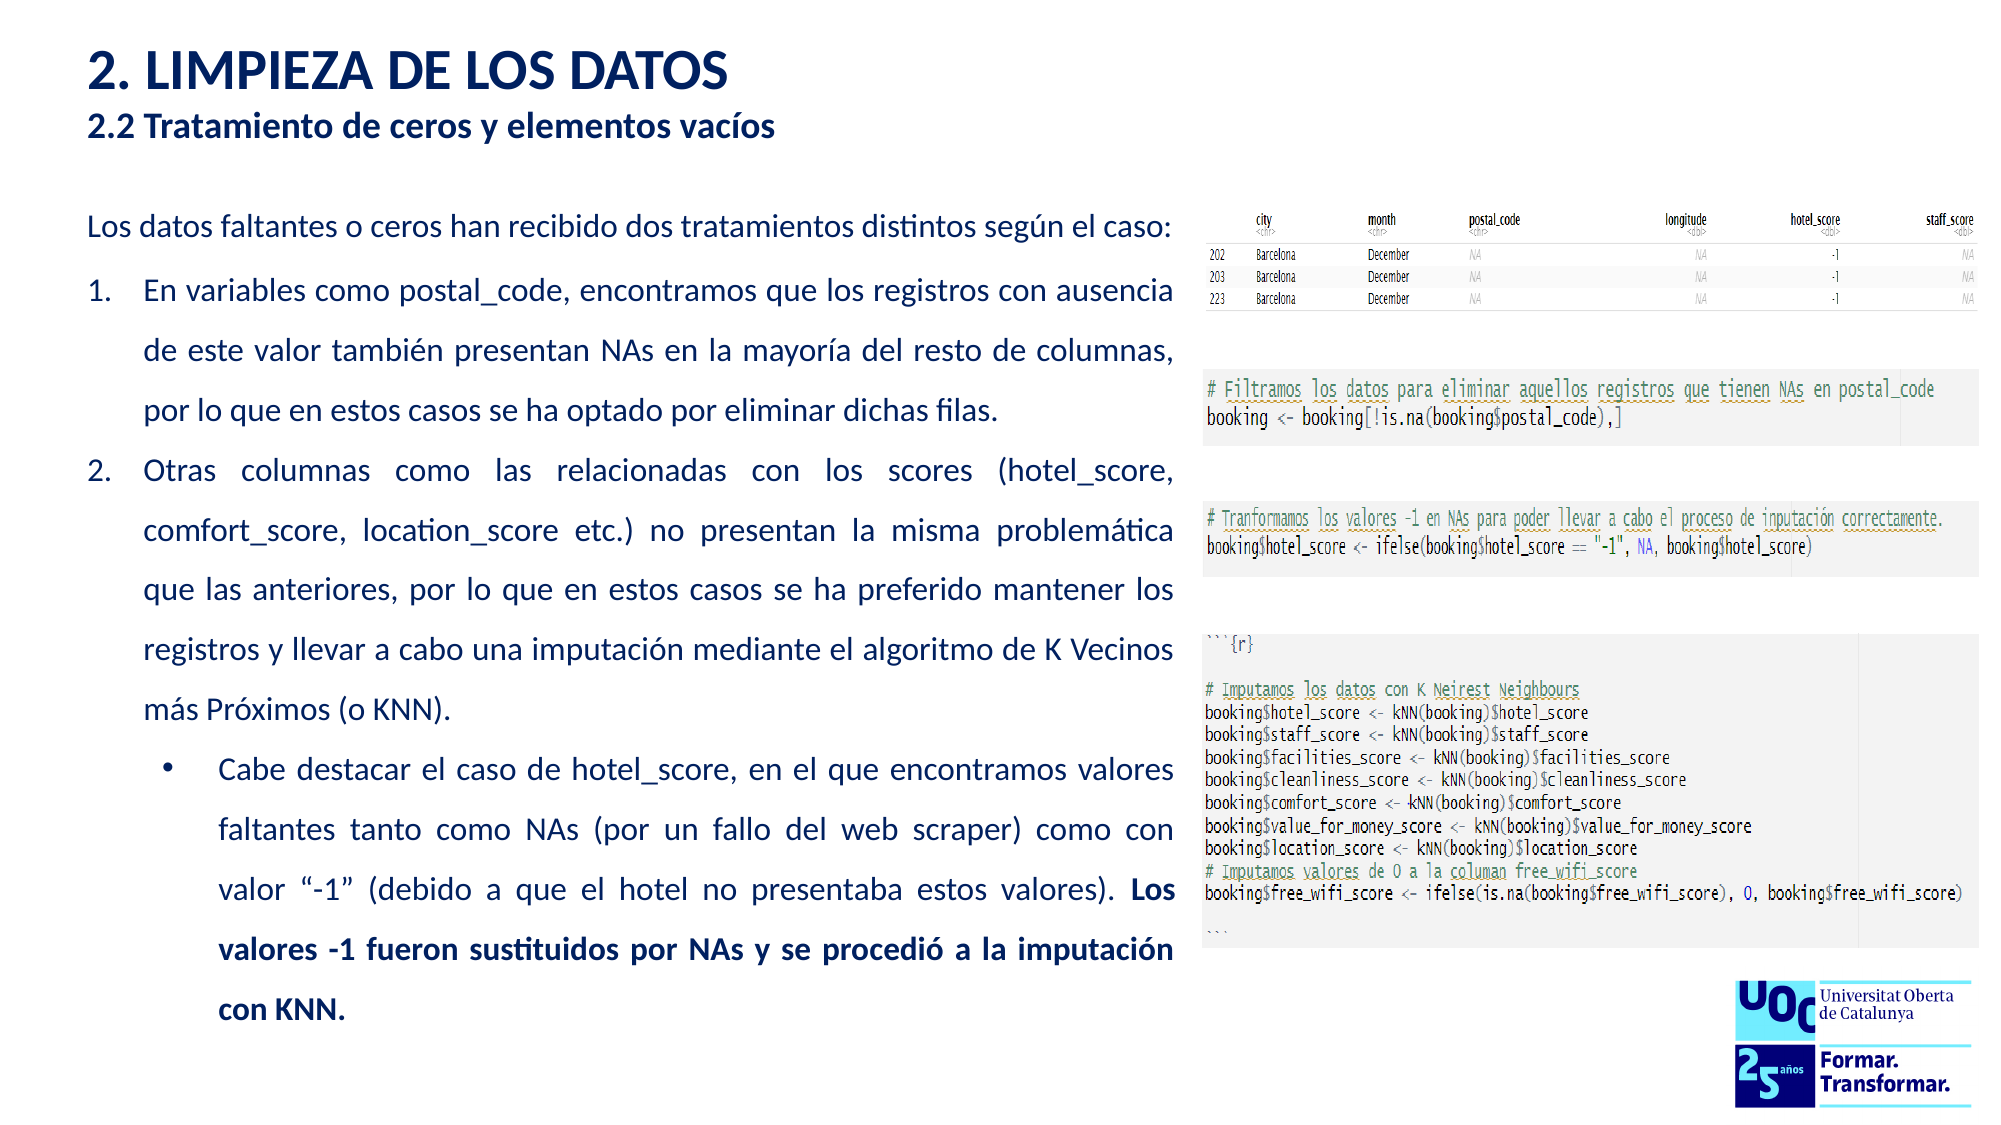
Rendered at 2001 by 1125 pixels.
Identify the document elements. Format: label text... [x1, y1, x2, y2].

picture [1202, 369, 1979, 446]
text_box Los datos faltantes o ceros han recibido dos tratamientos distintos según el caso: En variables como postal_code, encontramos que los registros con ausencia de este valor también presentan NAs en la mayoría del resto de columnas, por lo que en estos casos se ha optado por eliminar dichas filas. Otras columnas como las relacionadas con los scores (hotel_score, comfort_score, location_score etc.) no presentan la misma problemática que las anteriores, por lo que en estos casos se ha preferido mantener los registros y llevar a cabo una imputación mediante el algoritmo de K Vecinos más Próximos (o KNN). Cabe destacar el caso de hotel_score, en el que encontramos valores faltantes tanto como NAs (por un fallo del web scraper) como con valor “-1” (debido a que el hotel no presentaba estos valores). Los valores -1 fueron sustituidos por NAs y se procedió a la imputación con KNN. [72, 177, 1191, 1034]
picture [1202, 202, 1979, 322]
picture [1202, 501, 1979, 577]
text_box 2. LIMPIEZA DE LOS DATOS 2.2 Tratamiento de ceros y elementos vacíos [72, 23, 1641, 154]
picture [1202, 633, 1979, 948]
picture [1726, 966, 1979, 1125]
